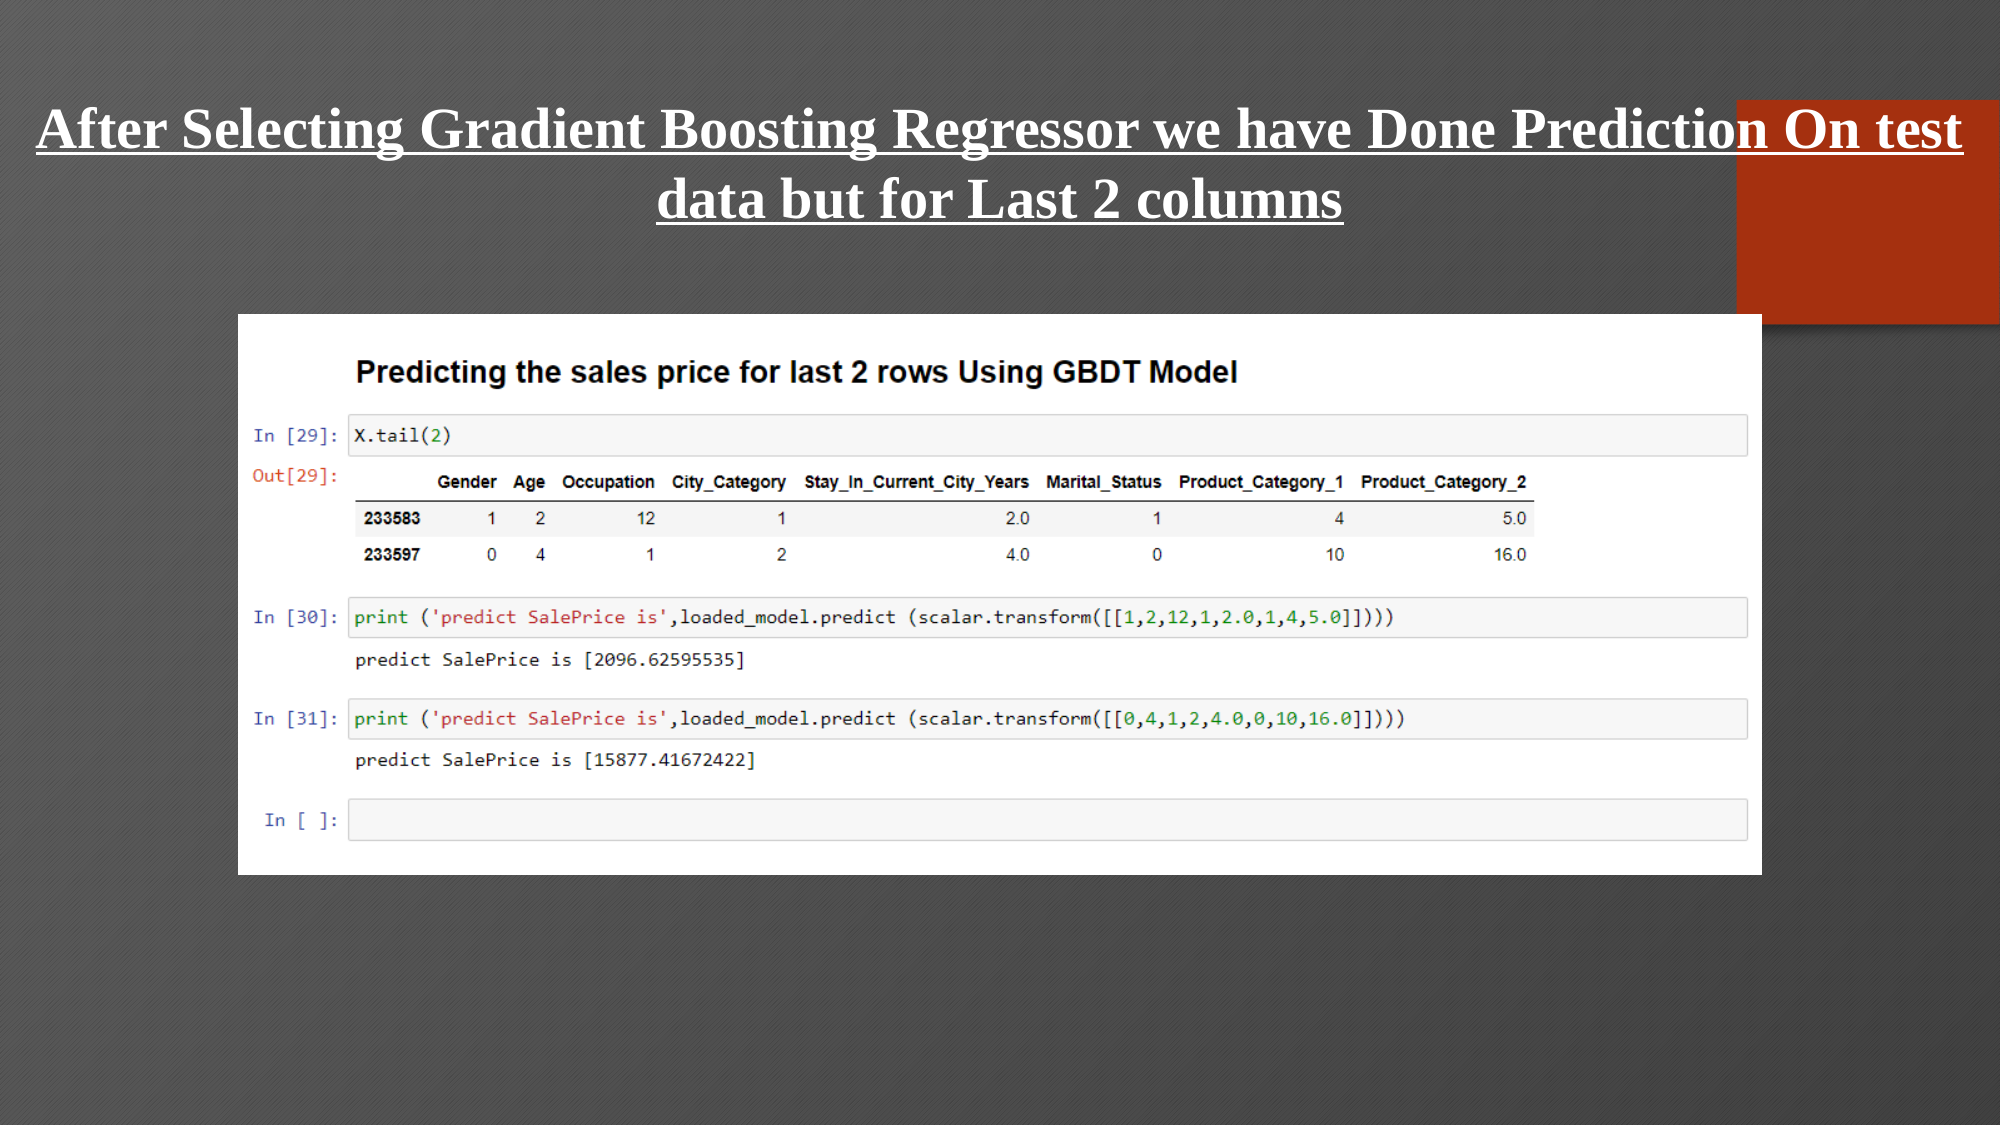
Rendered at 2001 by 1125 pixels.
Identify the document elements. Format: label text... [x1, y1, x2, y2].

picture [238, 314, 2000, 876]
text_box After Selecting Gradient Boosting Regressor we have Done Prediction On test data but for Last 2 columns [0, 82, 2000, 237]
